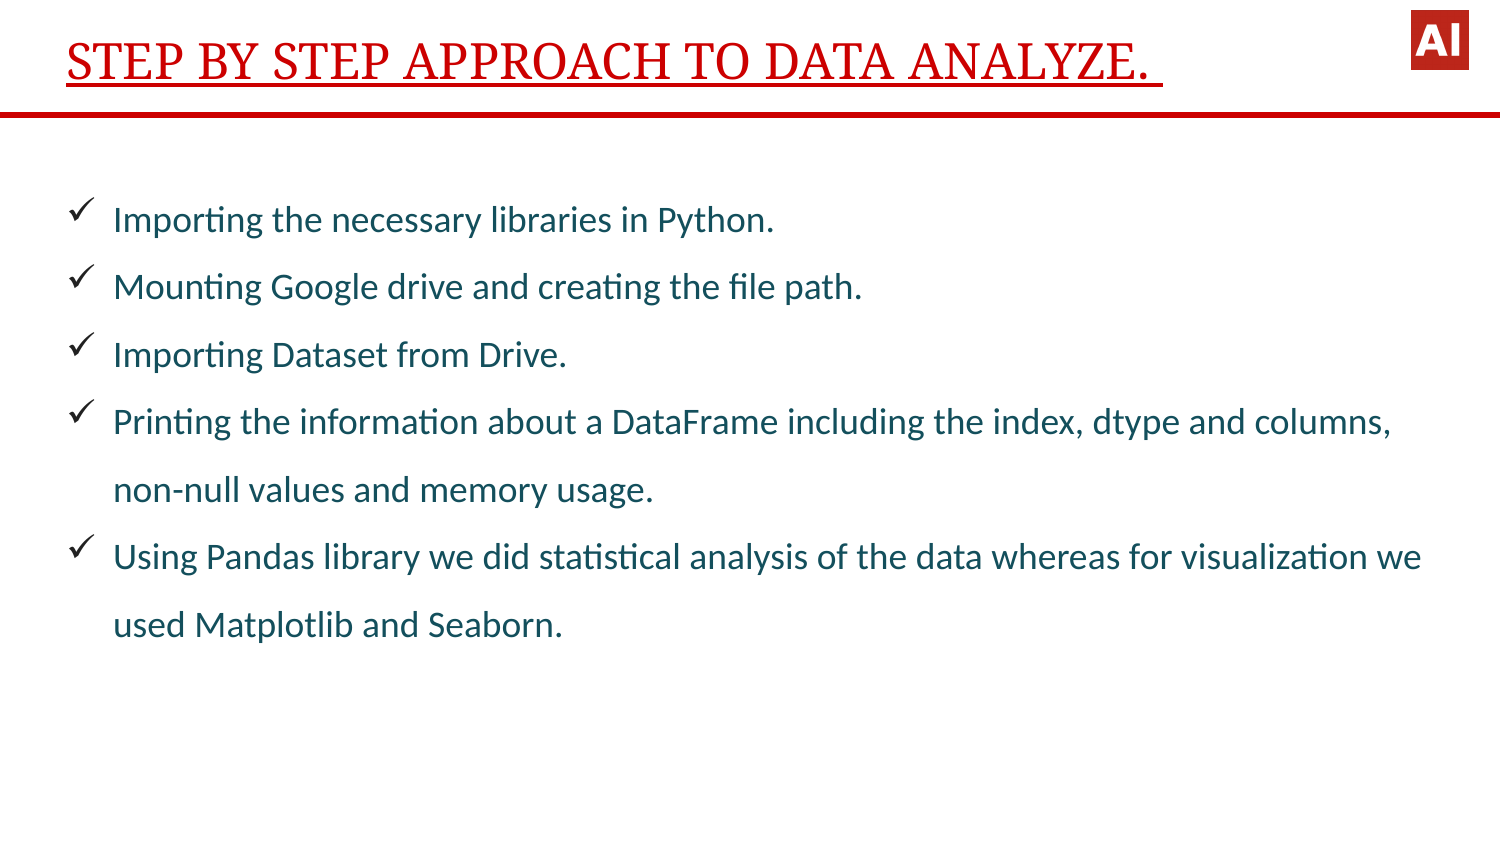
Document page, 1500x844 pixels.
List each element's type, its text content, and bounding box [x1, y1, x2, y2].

list Importing the necessary libraries in Python. Mounting Google drive and creating the file path. Importing Dataset from Drive. Printing the information about a DataFrame including the index, dtype and columns, non-null values and memory usage. Using Pandas library we did statistical analysis of the data whereas for visualization we used Matplotlib and Seaborn. [51, 157, 1484, 723]
picture [1411, 10, 1469, 70]
title STEP BY STEP APPROACH TO DATA ANALYZE. [51, 14, 1449, 112]
